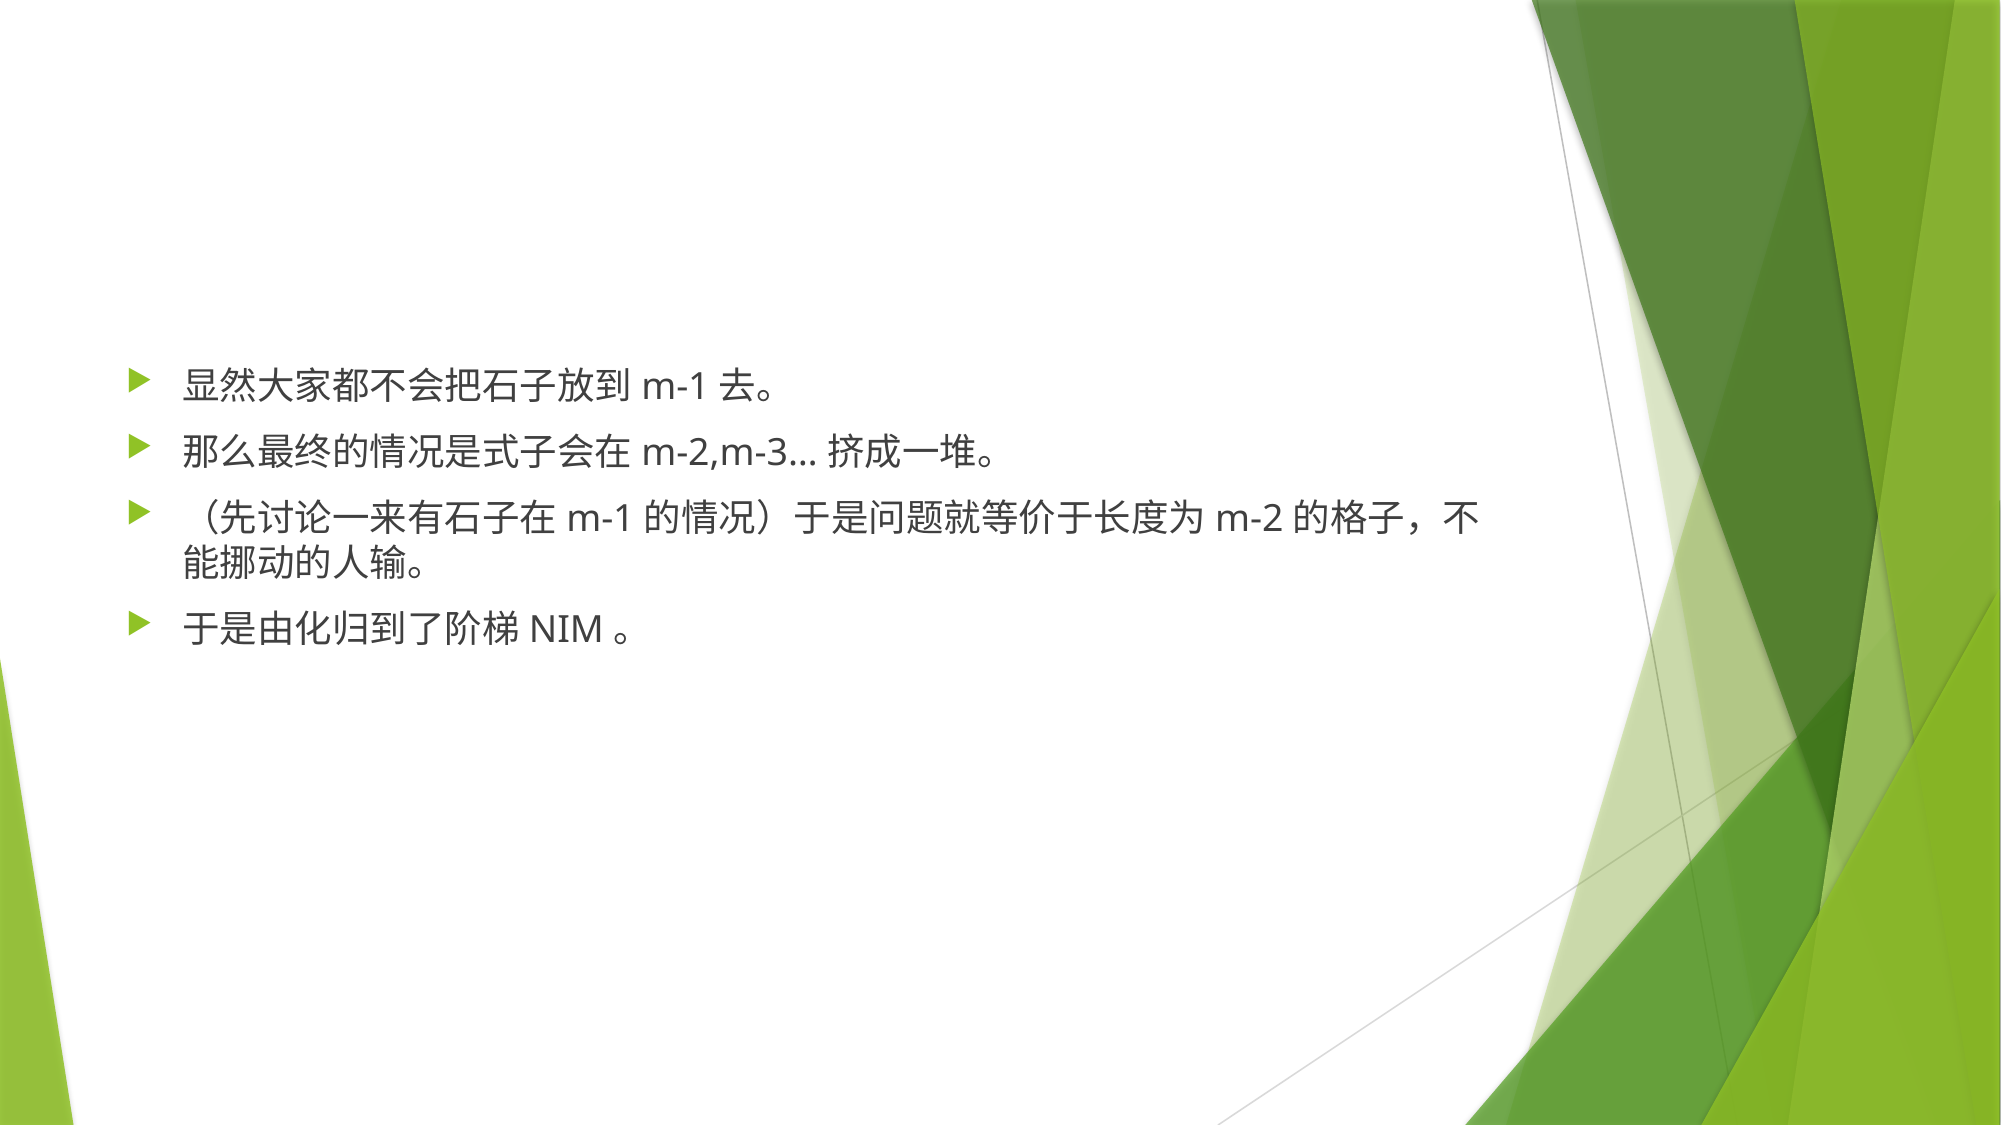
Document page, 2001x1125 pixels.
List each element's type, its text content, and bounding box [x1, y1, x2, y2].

list 显然大家都不会把石子放到m-1去。 那么最终的情况是式子会在m-2,m-3…挤成一堆。 （先讨论一来有石子在m-1的情况）于是问题就等价于长度为m-2的格子，不能挪动的人输。 于是由化归到了阶梯NIM。 [111, 354, 1522, 992]
